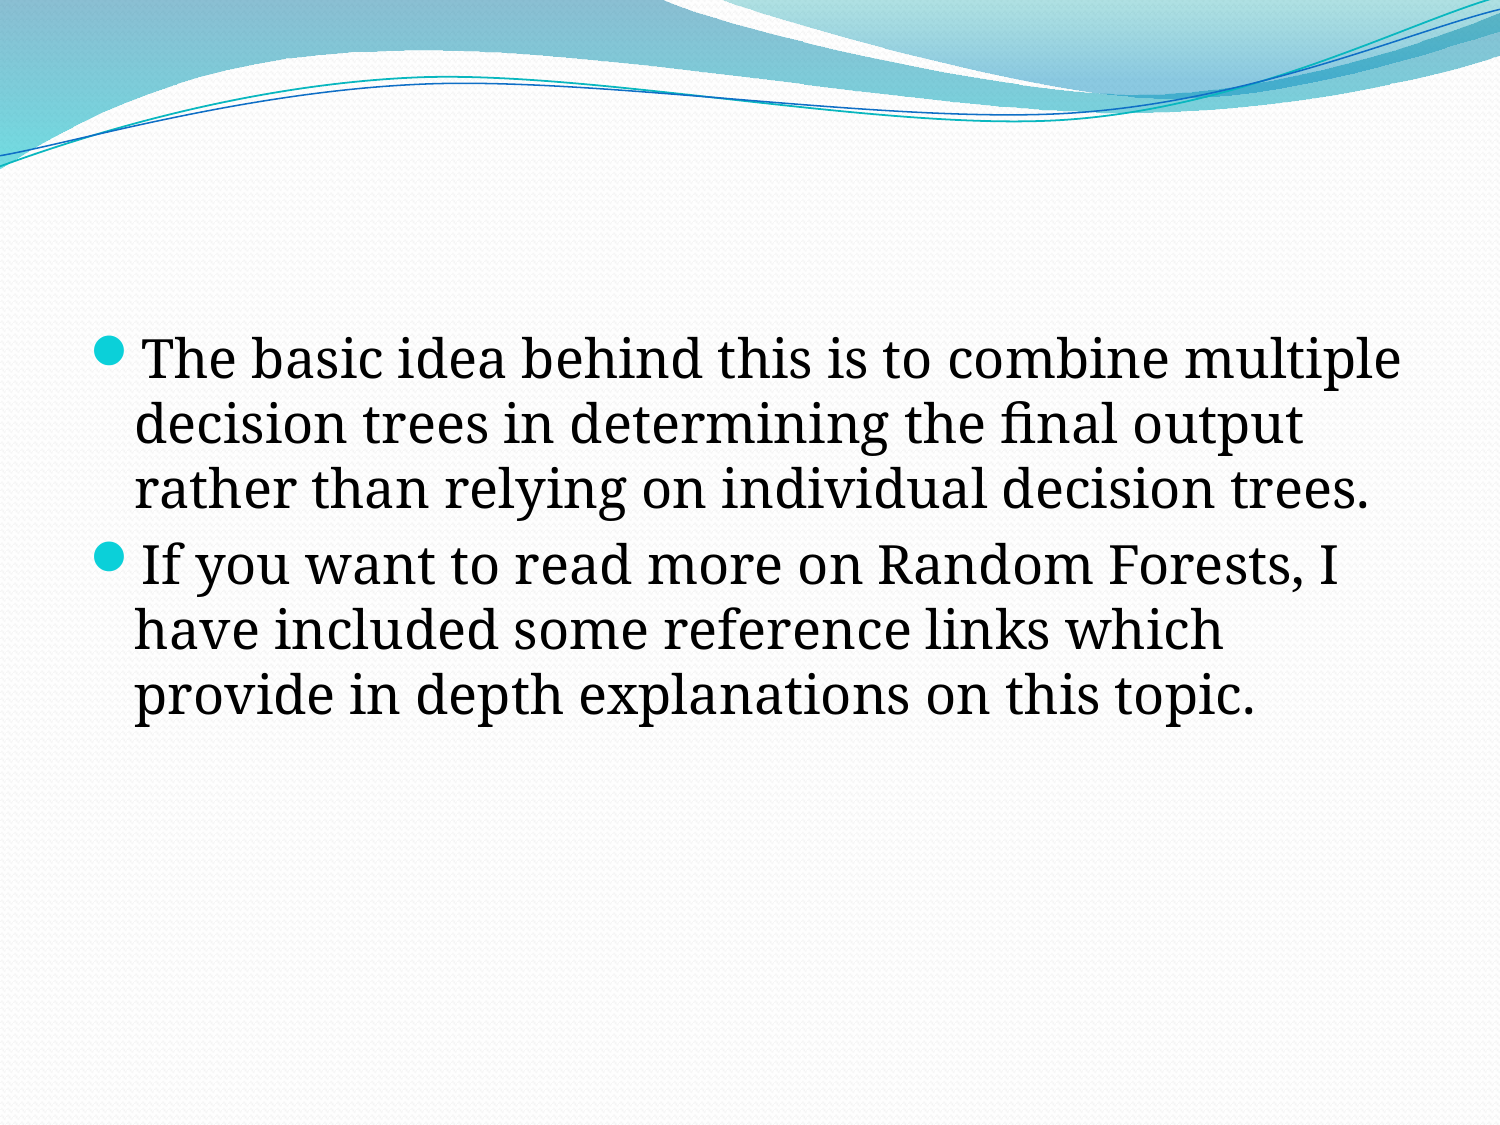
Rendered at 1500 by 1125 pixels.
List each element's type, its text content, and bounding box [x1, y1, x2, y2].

list The basic idea behind this is to combine multiple decision trees in determining the final output rather than relying on individual decision trees. If you want to read more on Random Forests, I have included some reference links which provide in depth explanations on this topic. [75, 317, 1425, 1038]
